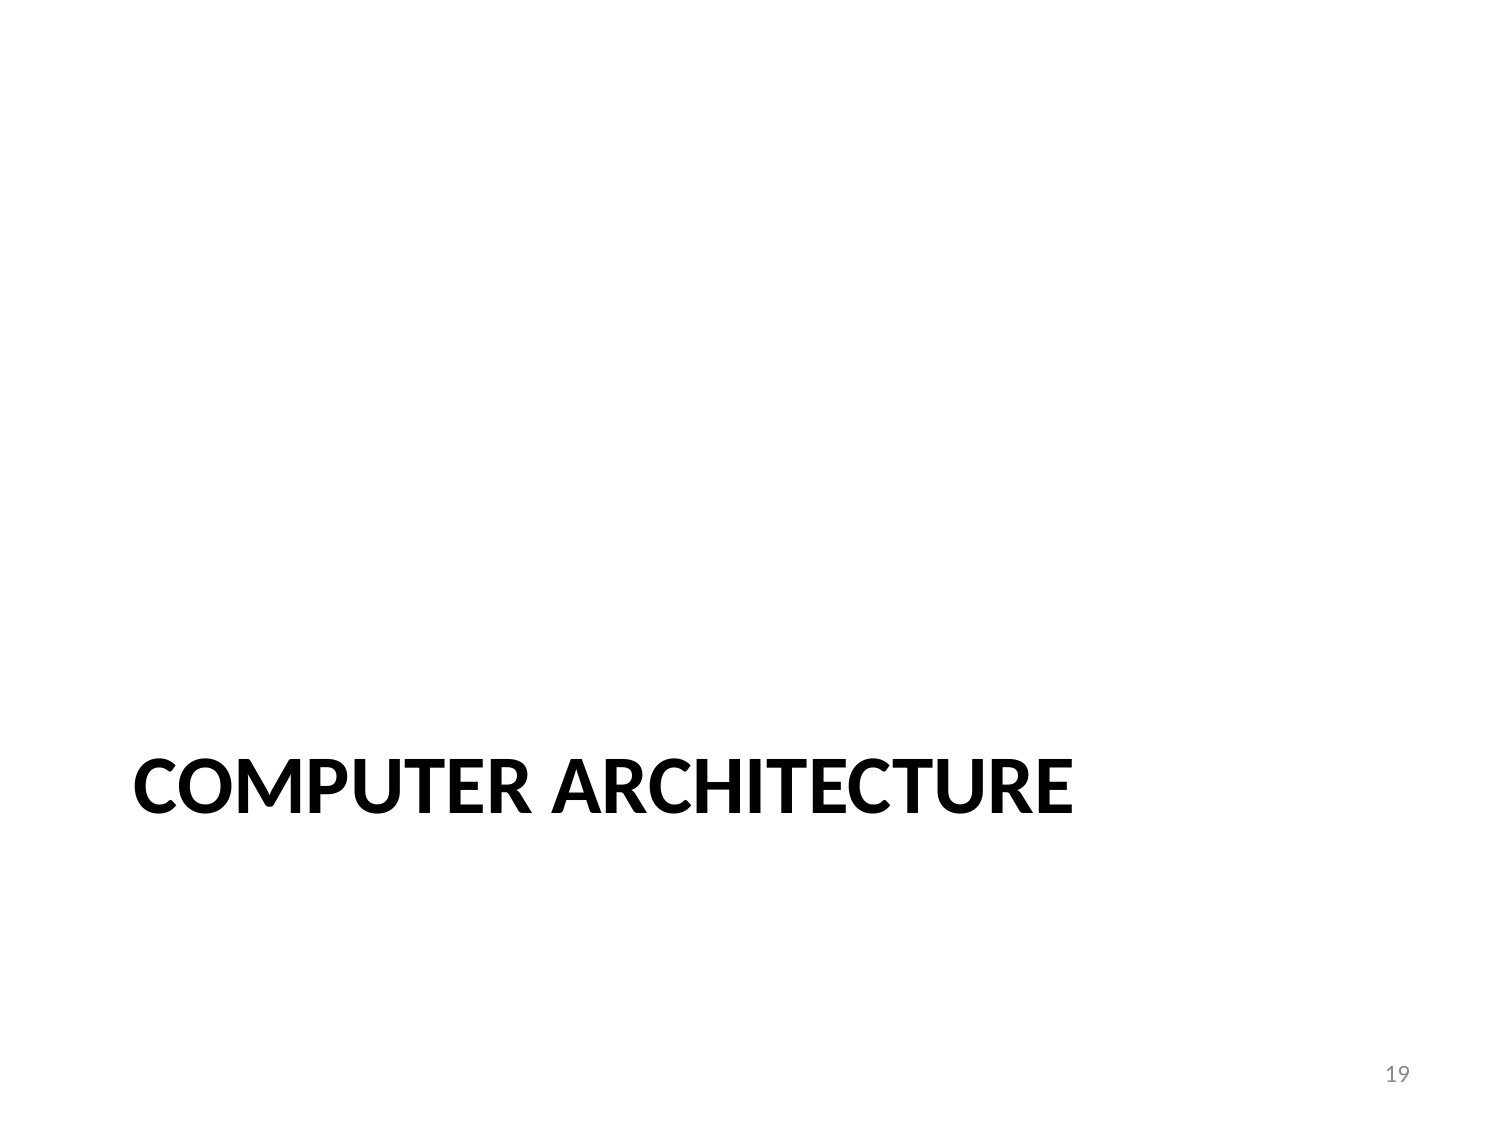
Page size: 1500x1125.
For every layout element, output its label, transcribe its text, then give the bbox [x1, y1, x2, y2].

title Computer architecture [118, 722, 1394, 947]
slide_number 19 [1074, 1042, 1425, 1103]
